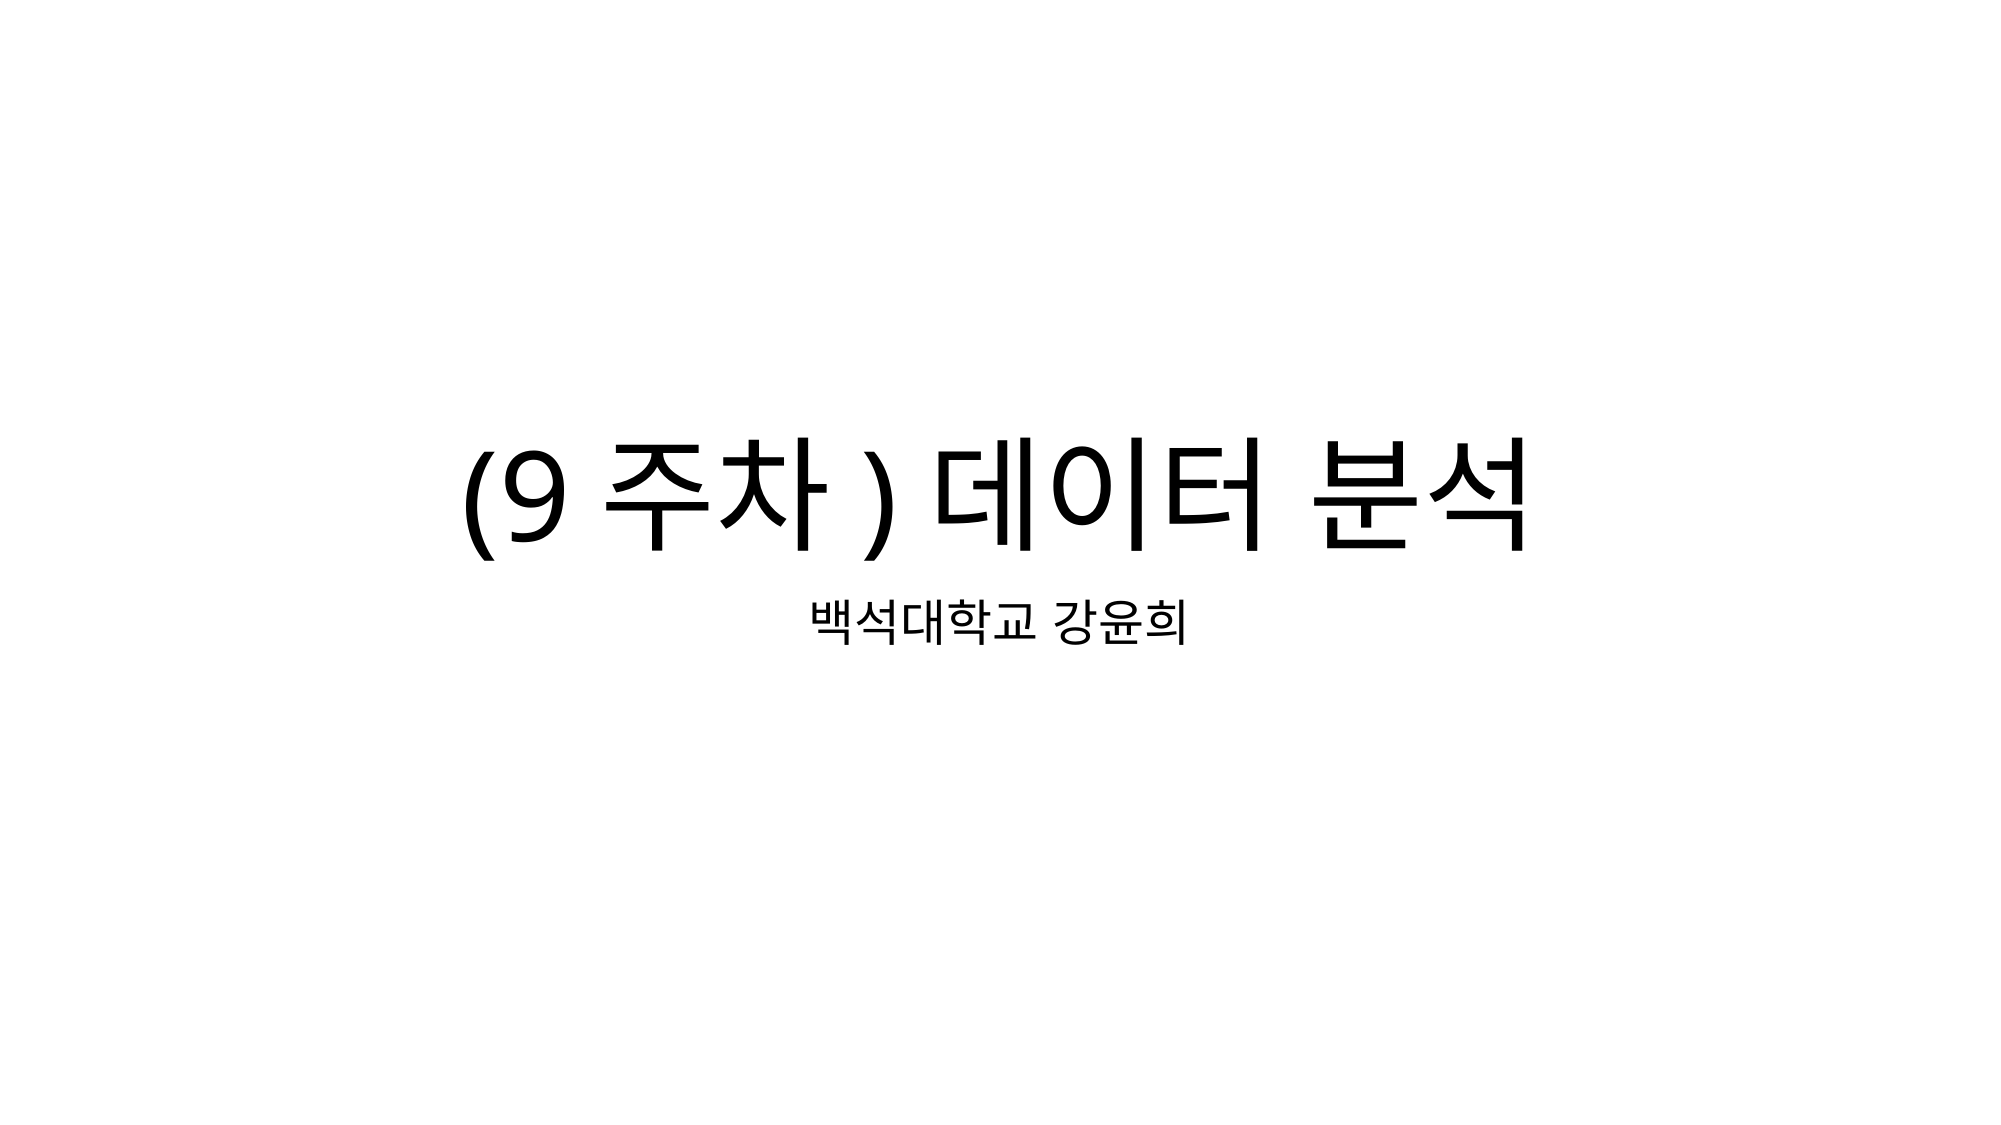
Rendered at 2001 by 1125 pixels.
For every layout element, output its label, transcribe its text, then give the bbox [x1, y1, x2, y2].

title (9주차)데이터 분석 [249, 184, 1750, 576]
subtitle 백석대학교 강윤희 [249, 590, 1750, 863]
